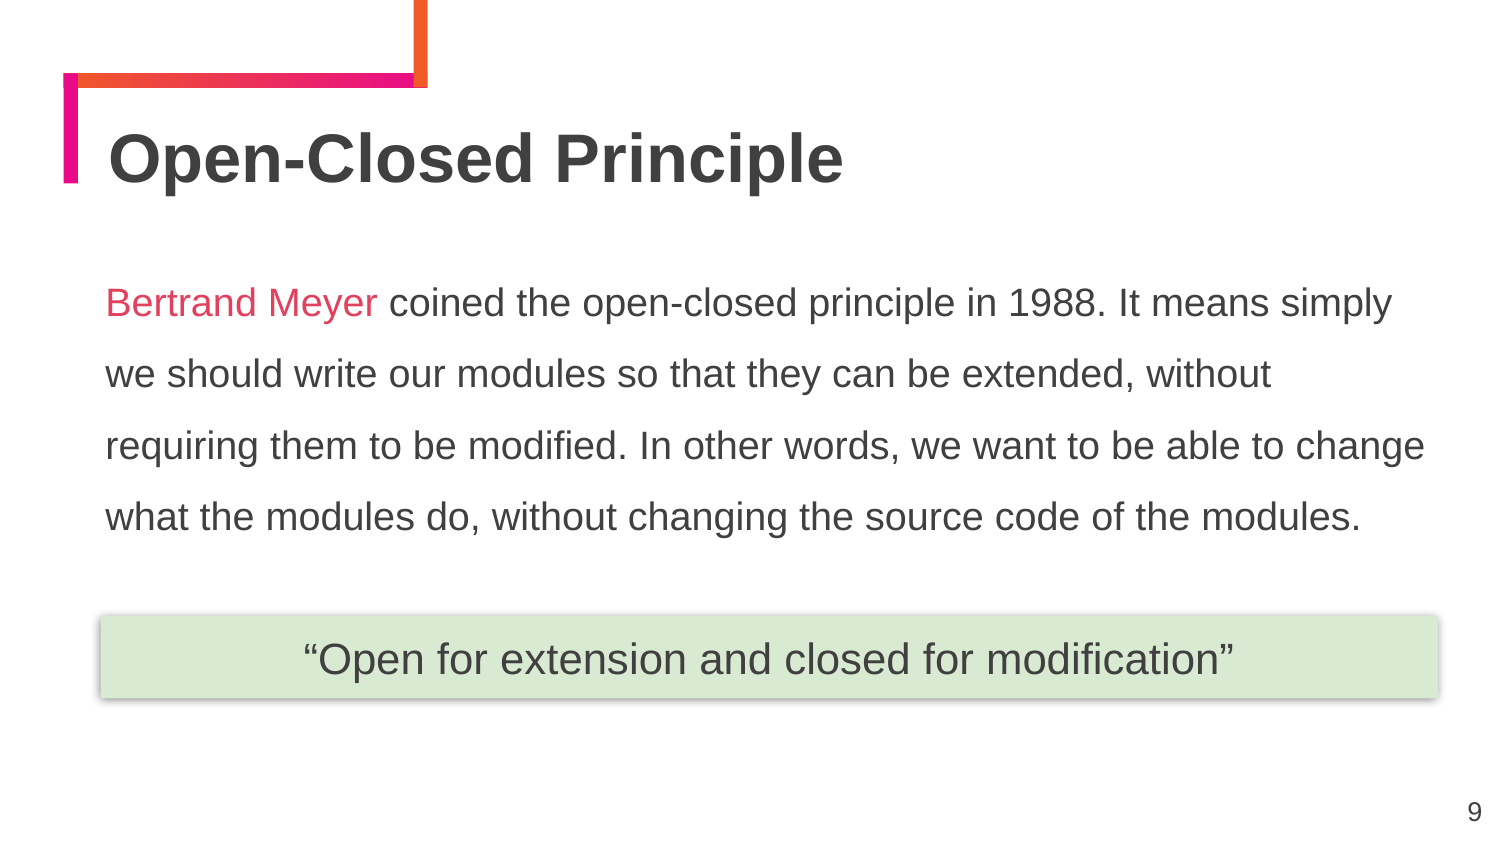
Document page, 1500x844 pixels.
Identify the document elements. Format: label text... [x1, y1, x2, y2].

title Open-Closed Principle [100, 151, 1455, 203]
slide_number 9 [1403, 779, 1494, 844]
text_box Bertrand Meyer coined the open-closed principle in 1988. It means simply we should write our modules so that they can be extended, without requiring them to be modified. In other words, we want to be able to change what the modules do, without changing the source code of the modules. [90, 238, 1445, 499]
text_box “Open for extension and closed for modification” [100, 615, 1438, 699]
